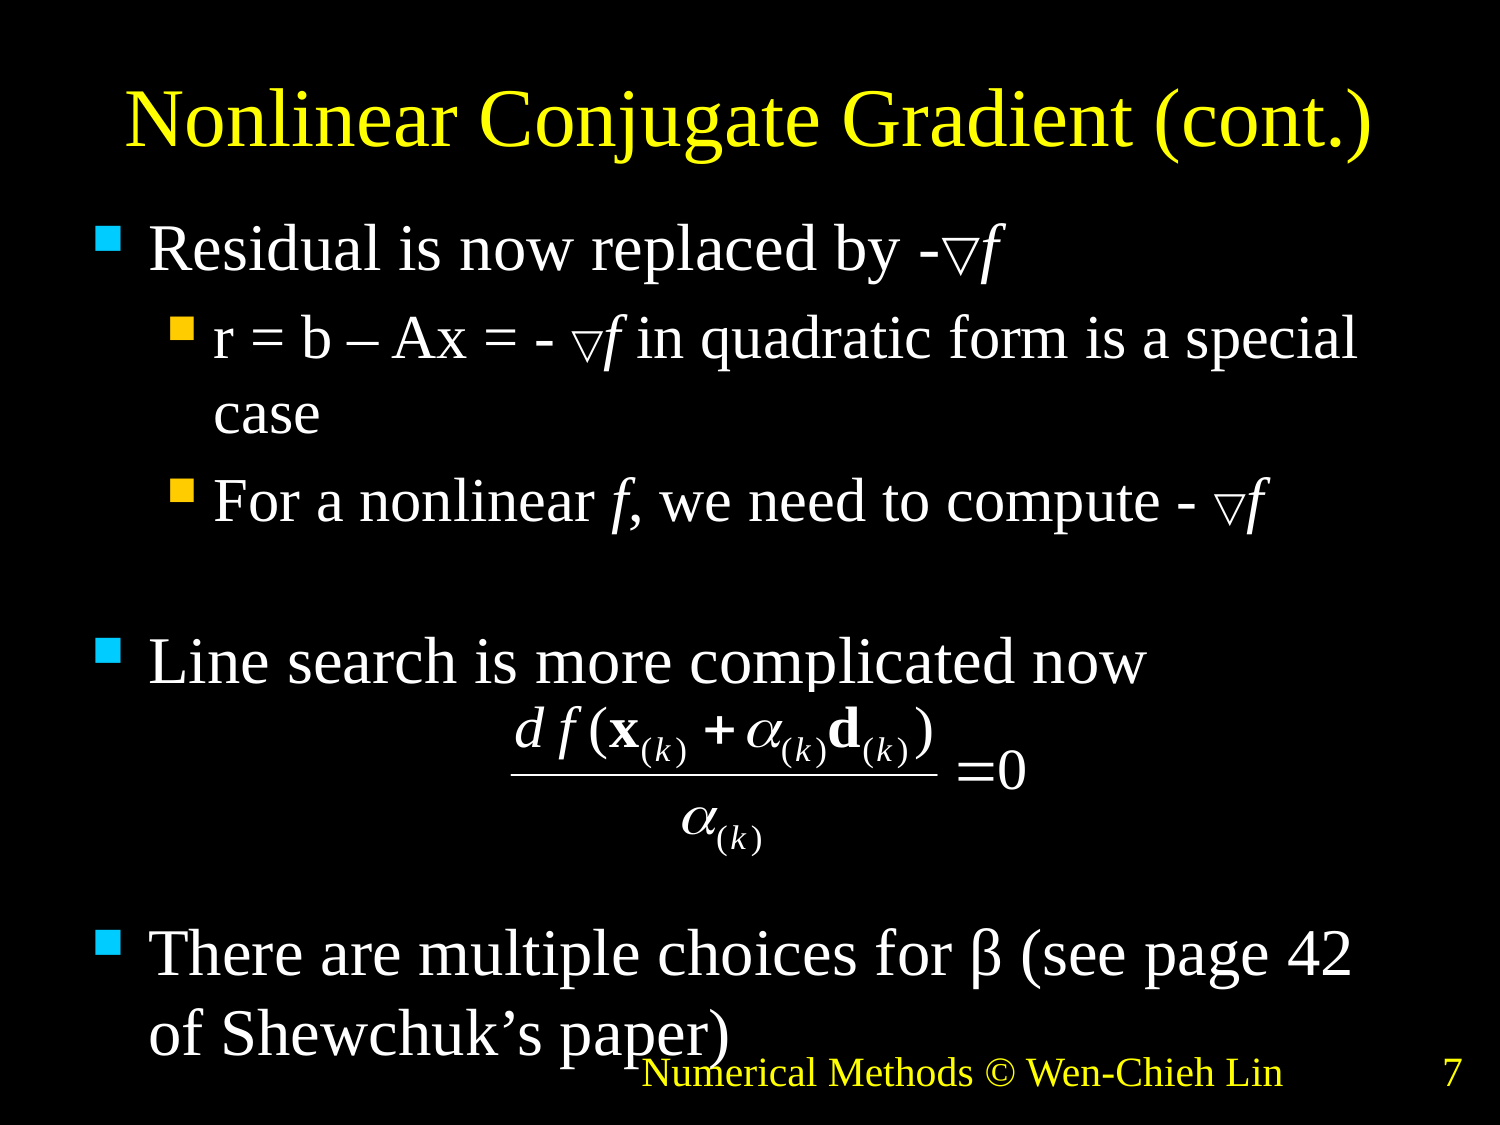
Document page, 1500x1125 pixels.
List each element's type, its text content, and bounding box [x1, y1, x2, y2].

slide_number 7 [1128, 1024, 1479, 1103]
footer Numerical Methods © Wen-Chieh Lin [490, 1035, 1128, 1103]
title Nonlinear Conjugate Gradient (cont.) [75, 19, 1425, 208]
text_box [501, 692, 1036, 866]
list Residual is now replaced by -▽f r = b – Ax = - ▽f in quadratic form is a special case For a nonlinear f, we need to compute - ▽f Line search is more complicated now There are multiple choices for β (see page 42 of Shewchuk’s paper) [76, 196, 1427, 1035]
